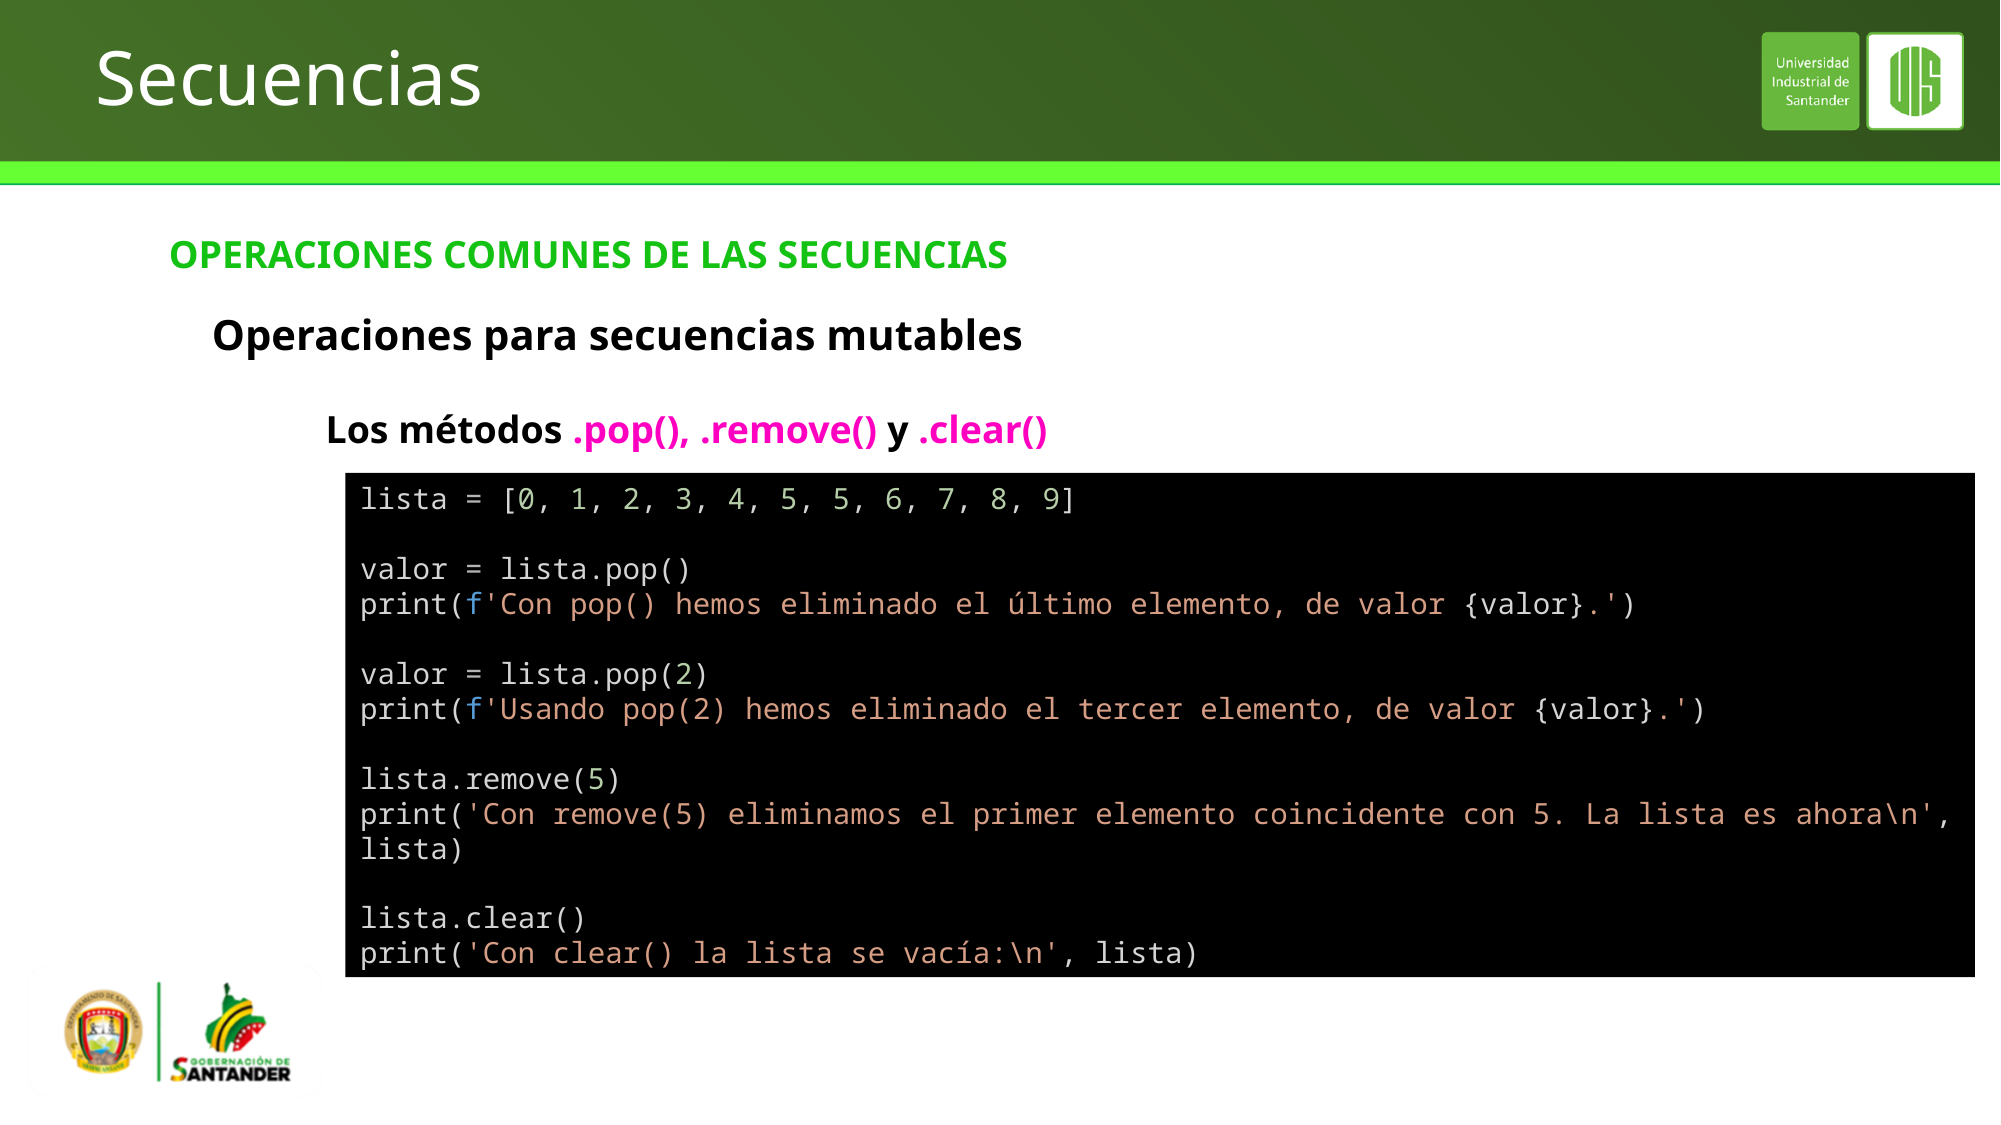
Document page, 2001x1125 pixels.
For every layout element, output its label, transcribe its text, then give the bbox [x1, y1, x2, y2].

text_box OPERACIONES COMUNES DE LAS SECUENCIAS [154, 223, 1024, 284]
text_box lista = [0, 1, 2, 3, 4, 5, 5, 6, 7, 8, 9] valor = lista.pop() print(f'Con pop() hemos eliminado el último elemento, de valor {valor}.') valor = lista.pop(2) print(f'Usando pop(2) hemos eliminado el tercer elemento, de valor {valor}.') lista.remove(5) print('Con remove(5) eliminamos el primer elemento coincidente con 5. La lista es ahora\n', lista) lista.clear() print('Con clear() la lista se vacía:\n', lista) [345, 472, 1975, 978]
picture [1760, 30, 1965, 131]
title Secuencias [80, 40, 1716, 123]
text_box Operaciones para secuencias mutables [197, 301, 1197, 367]
picture [24, 963, 325, 1099]
text_box Los métodos .pop(), .remove() y .clear() [310, 398, 1311, 459]
